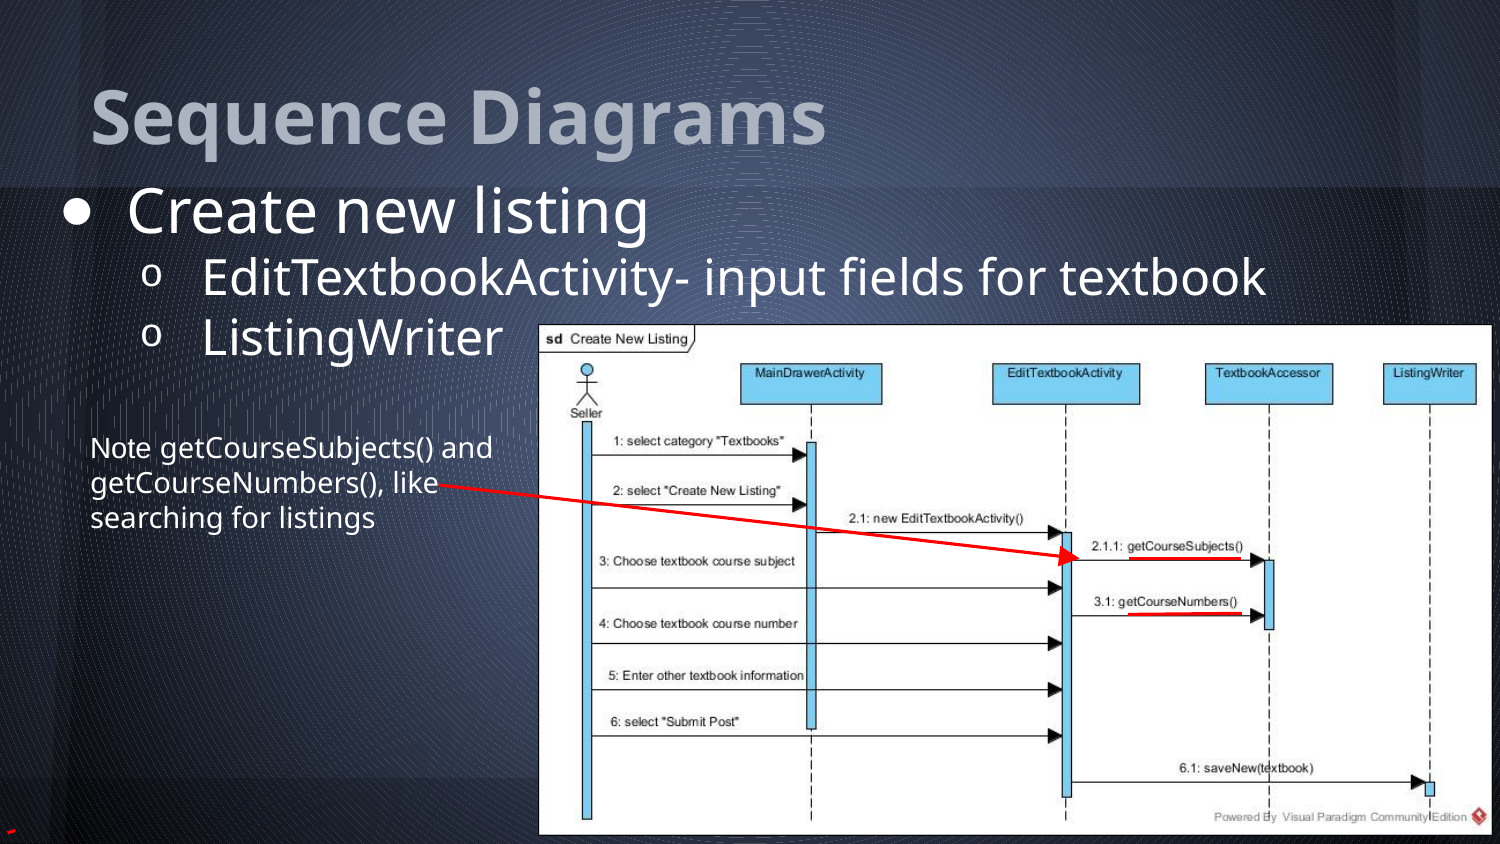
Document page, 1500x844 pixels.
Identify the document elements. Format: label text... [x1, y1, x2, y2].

picture [538, 324, 1493, 837]
title Sequence Diagrams [75, 33, 1425, 155]
list Create new listing EditTextbookActivity- input fields for textbook ListingWriter [36, 155, 1425, 767]
text_box Note getCourseSubjects() and getCourseNumbers(), like searching for listings [74, 414, 519, 767]
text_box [438, 484, 1080, 559]
